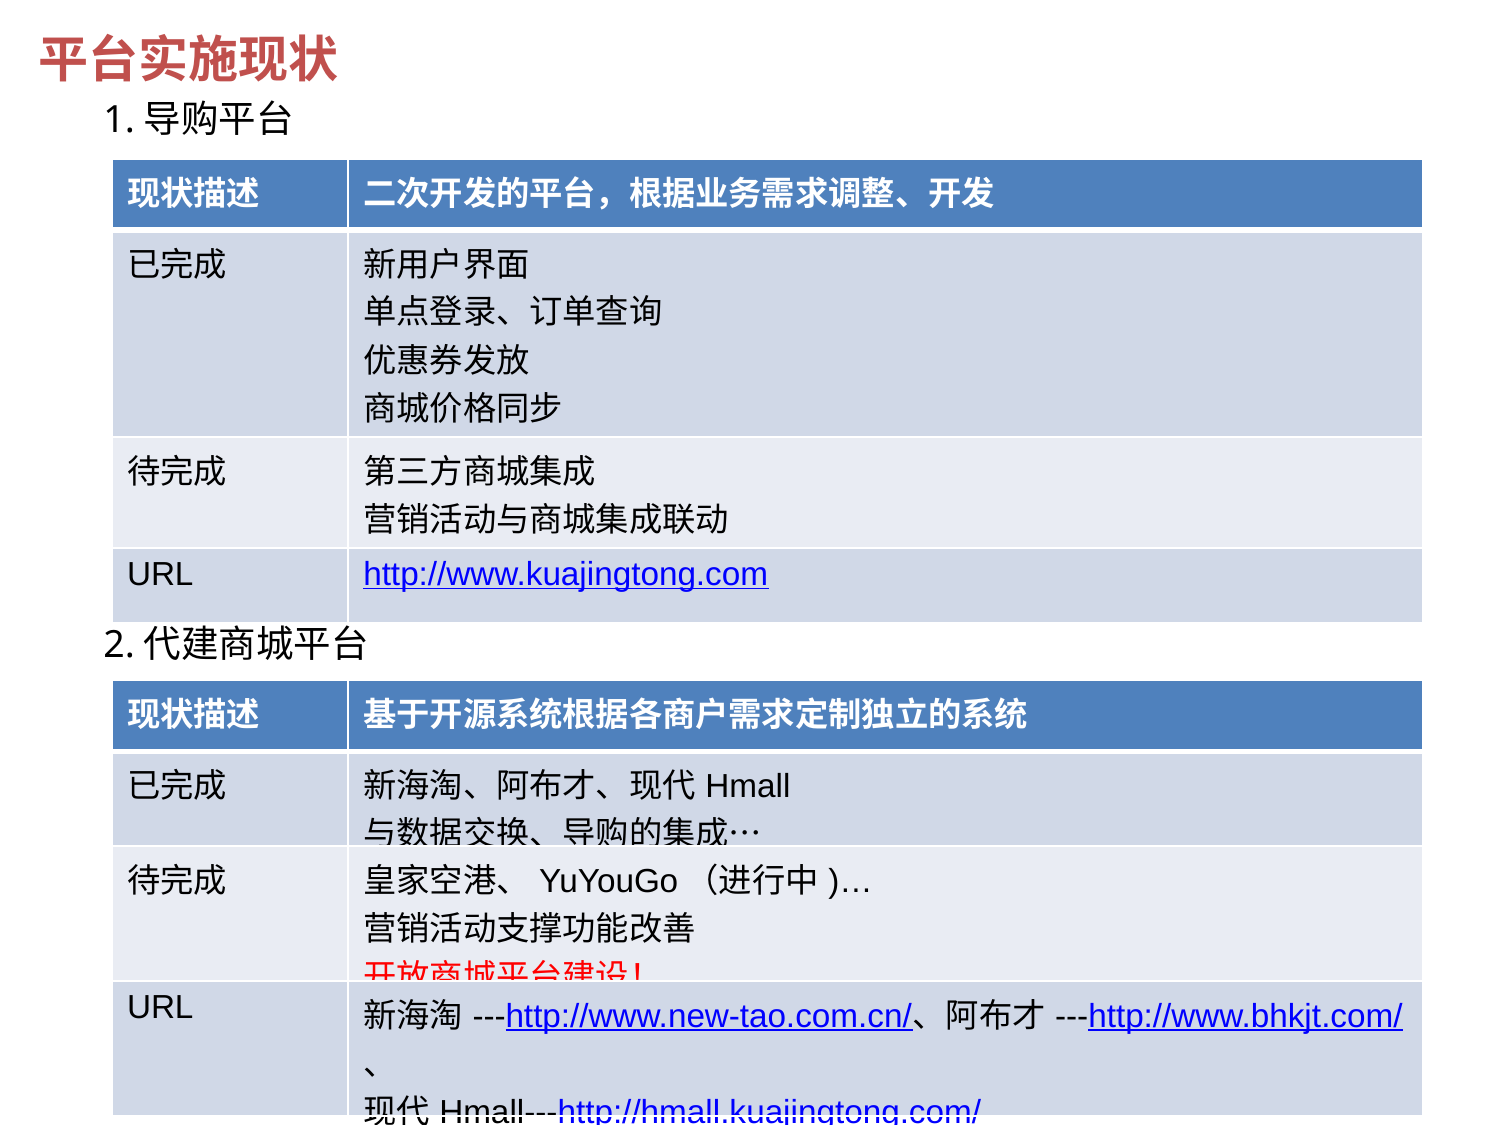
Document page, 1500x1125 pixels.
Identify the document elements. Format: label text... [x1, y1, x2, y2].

text_box 2.代建商城平台 [88, 612, 550, 673]
table_cell 皇家空港、YuYouGo（进行中)… 营销活动支撑功能改善 开放商城平台建设！ [349, 847, 1422, 980]
table_cell 新海淘、阿布才、现代Hmall 与数据交换、导购的集成… [349, 754, 1422, 845]
table_header 现状描述 [113, 160, 347, 227]
table_cell 新用户界面 单点登录、订单查询 优惠券发放 商城价格同步 [349, 233, 1422, 436]
table_cell 第三方商城集成 营销活动与商城集成联动 [349, 438, 1422, 547]
table_cell 新海淘---http://www.new-tao.com.cn/、阿布才---http://www.bhkjt.com/、 现代Hmall---http://hmall.kuajingtong.com/ [349, 982, 1422, 1115]
table_cell 待完成 [113, 847, 347, 980]
table_cell URL [113, 549, 347, 612]
table_header 基于开源系统根据各商户需求定制独立的系统 [349, 681, 1422, 749]
table_cell 已完成 [113, 754, 347, 845]
table_cell 已完成 [113, 233, 347, 436]
table_cell URL [113, 982, 347, 1115]
table_cell 待完成 [113, 438, 347, 547]
text_box 1.导购平台 [88, 87, 550, 148]
table_header 现状描述 [113, 681, 347, 749]
table_cell http://www.kuajingtong.com [349, 549, 1422, 622]
list 平台实施现状 [23, 19, 1400, 91]
table_header 二次开发的平台，根据业务需求调整、开发 [349, 160, 1422, 227]
